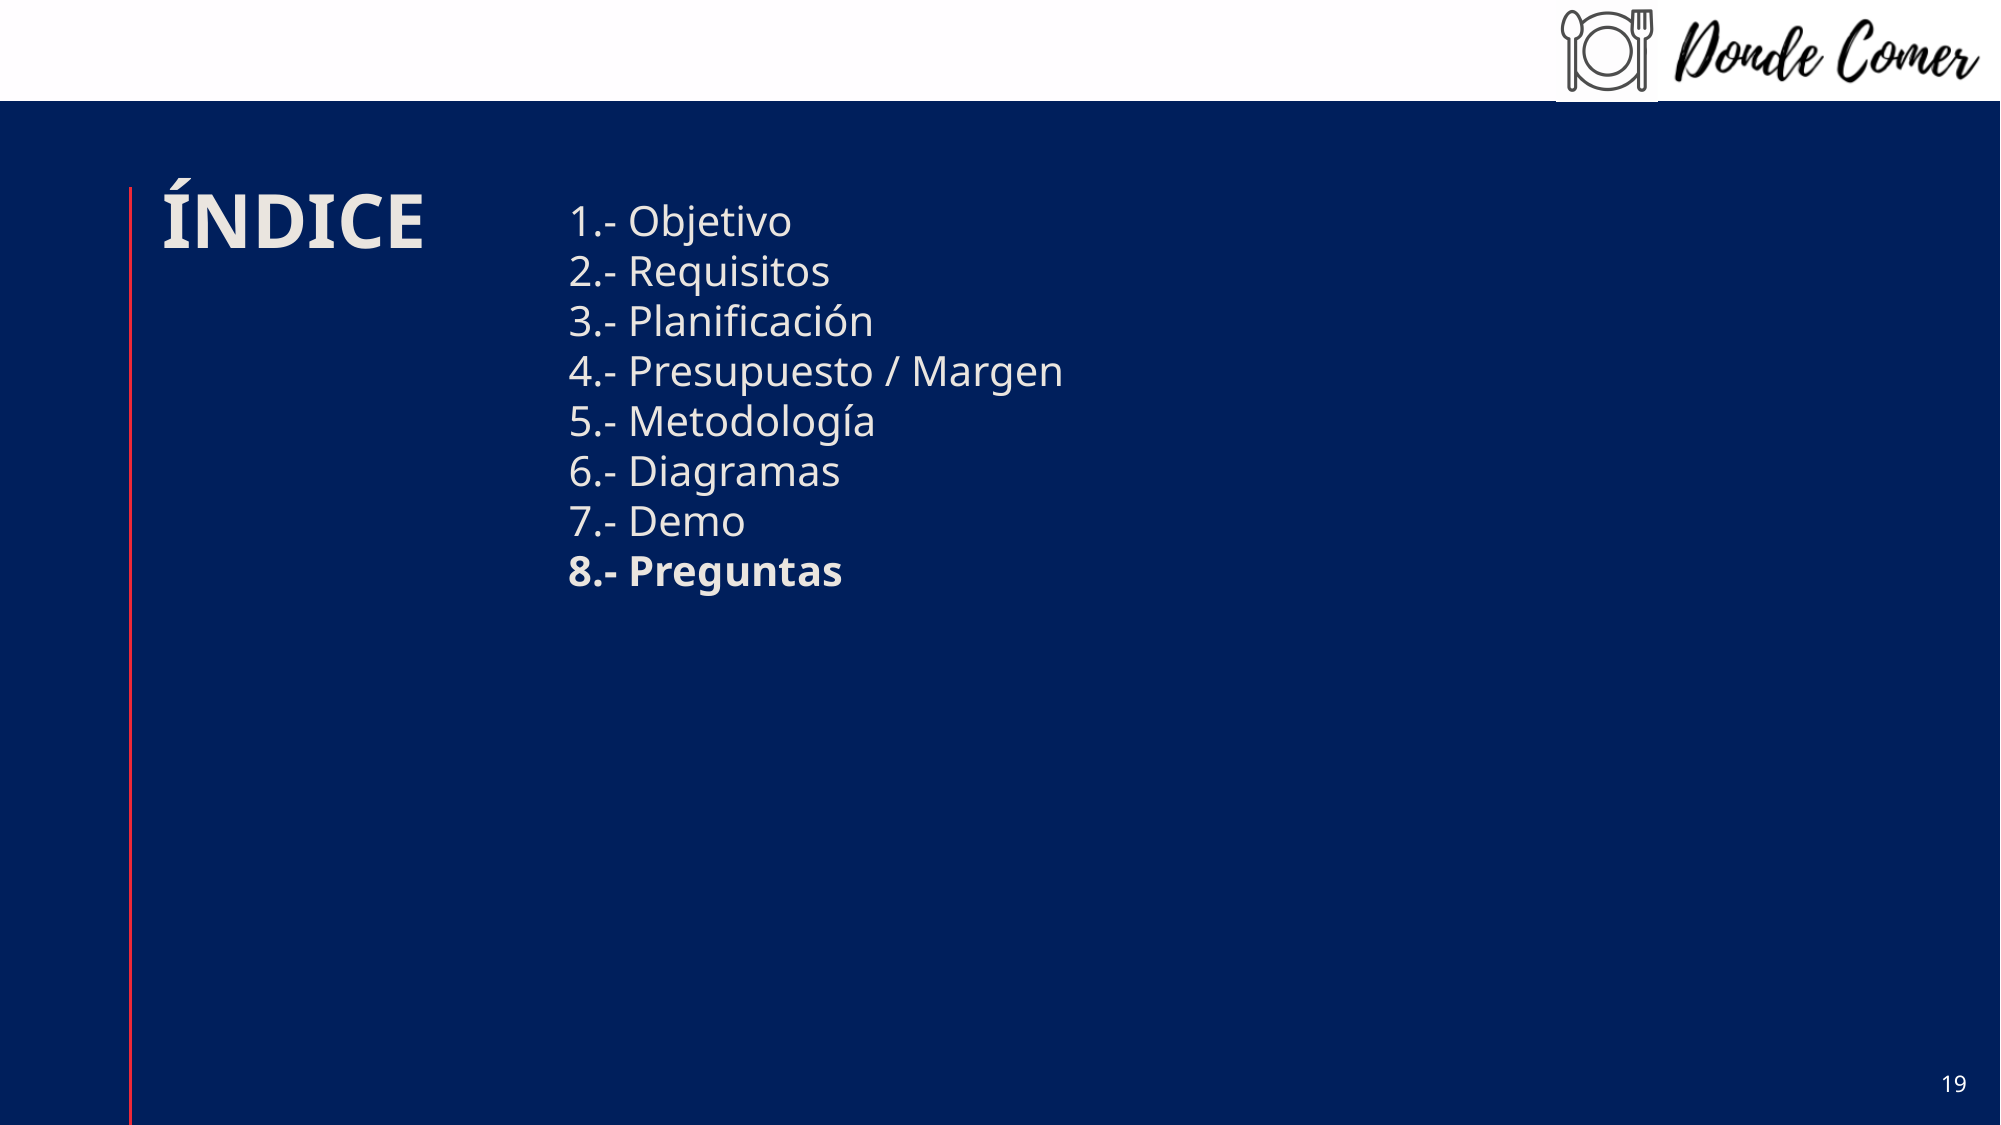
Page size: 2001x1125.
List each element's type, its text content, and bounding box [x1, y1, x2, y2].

picture [1556, 0, 2000, 102]
text_box 1.- Objetivo 2.- Requisitos 3.- Planificación 4.- Presupuesto / Margen 5.- Metodología 6.- Diagramas 7.- Demo 8.- Preguntas [554, 188, 1738, 601]
text_box ÍNDICE [147, 165, 475, 271]
